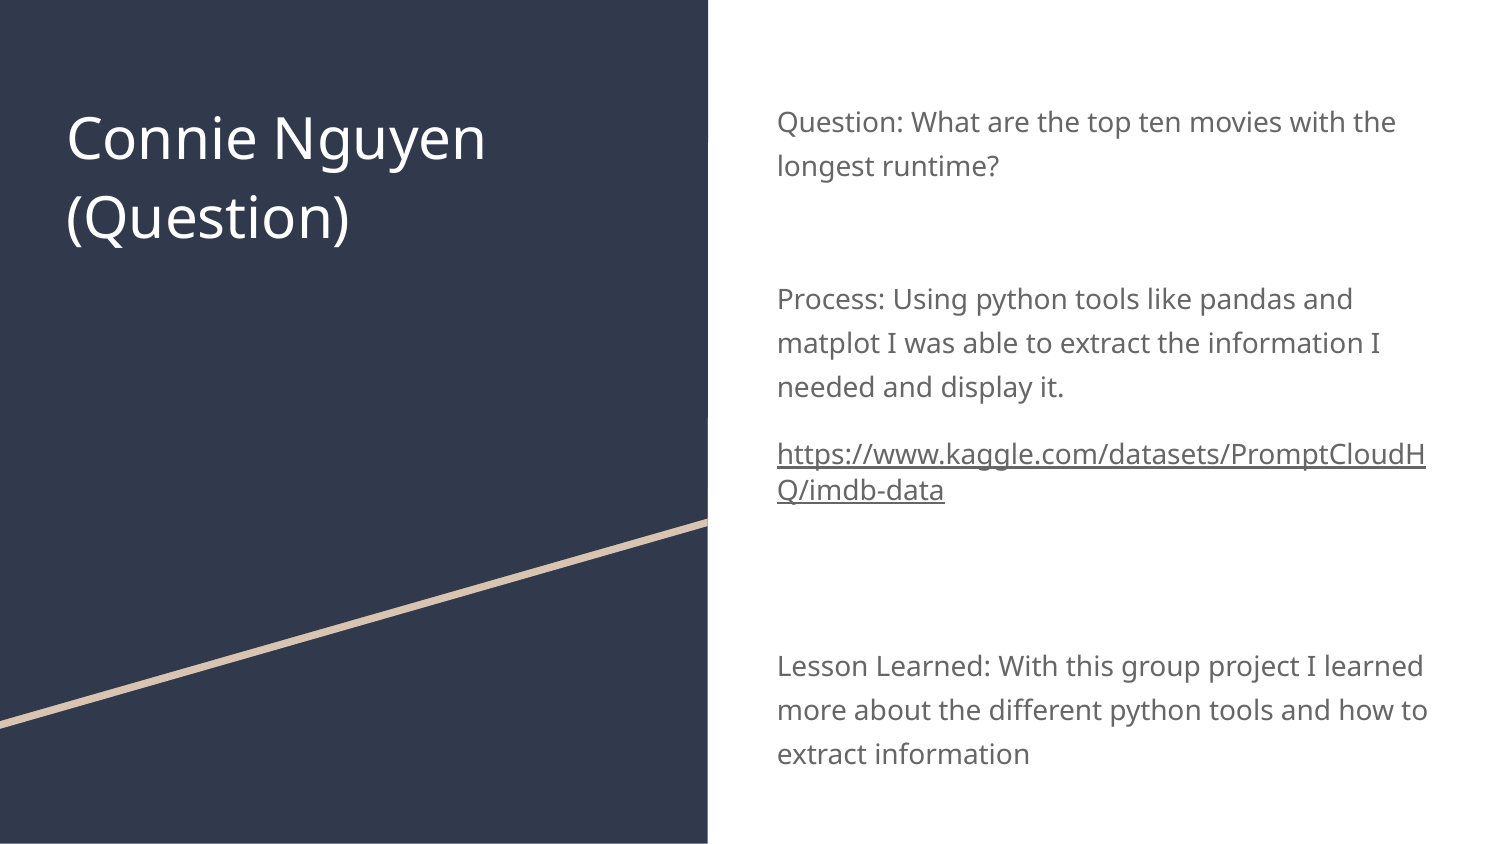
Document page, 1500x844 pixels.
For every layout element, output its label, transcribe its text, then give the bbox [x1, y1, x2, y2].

title Connie Nguyen (Question) [51, 82, 660, 494]
list Question: What are the top ten movies with the longest runtime? Process: Using python tools like pandas and matplot I was able to extract the information I needed and display it. https://www.kaggle.com/datasets/PromptCloudHQ/imdb-data Lesson Learned: With this group project I learned more about the different python tools and how to extract information [761, 82, 1446, 755]
